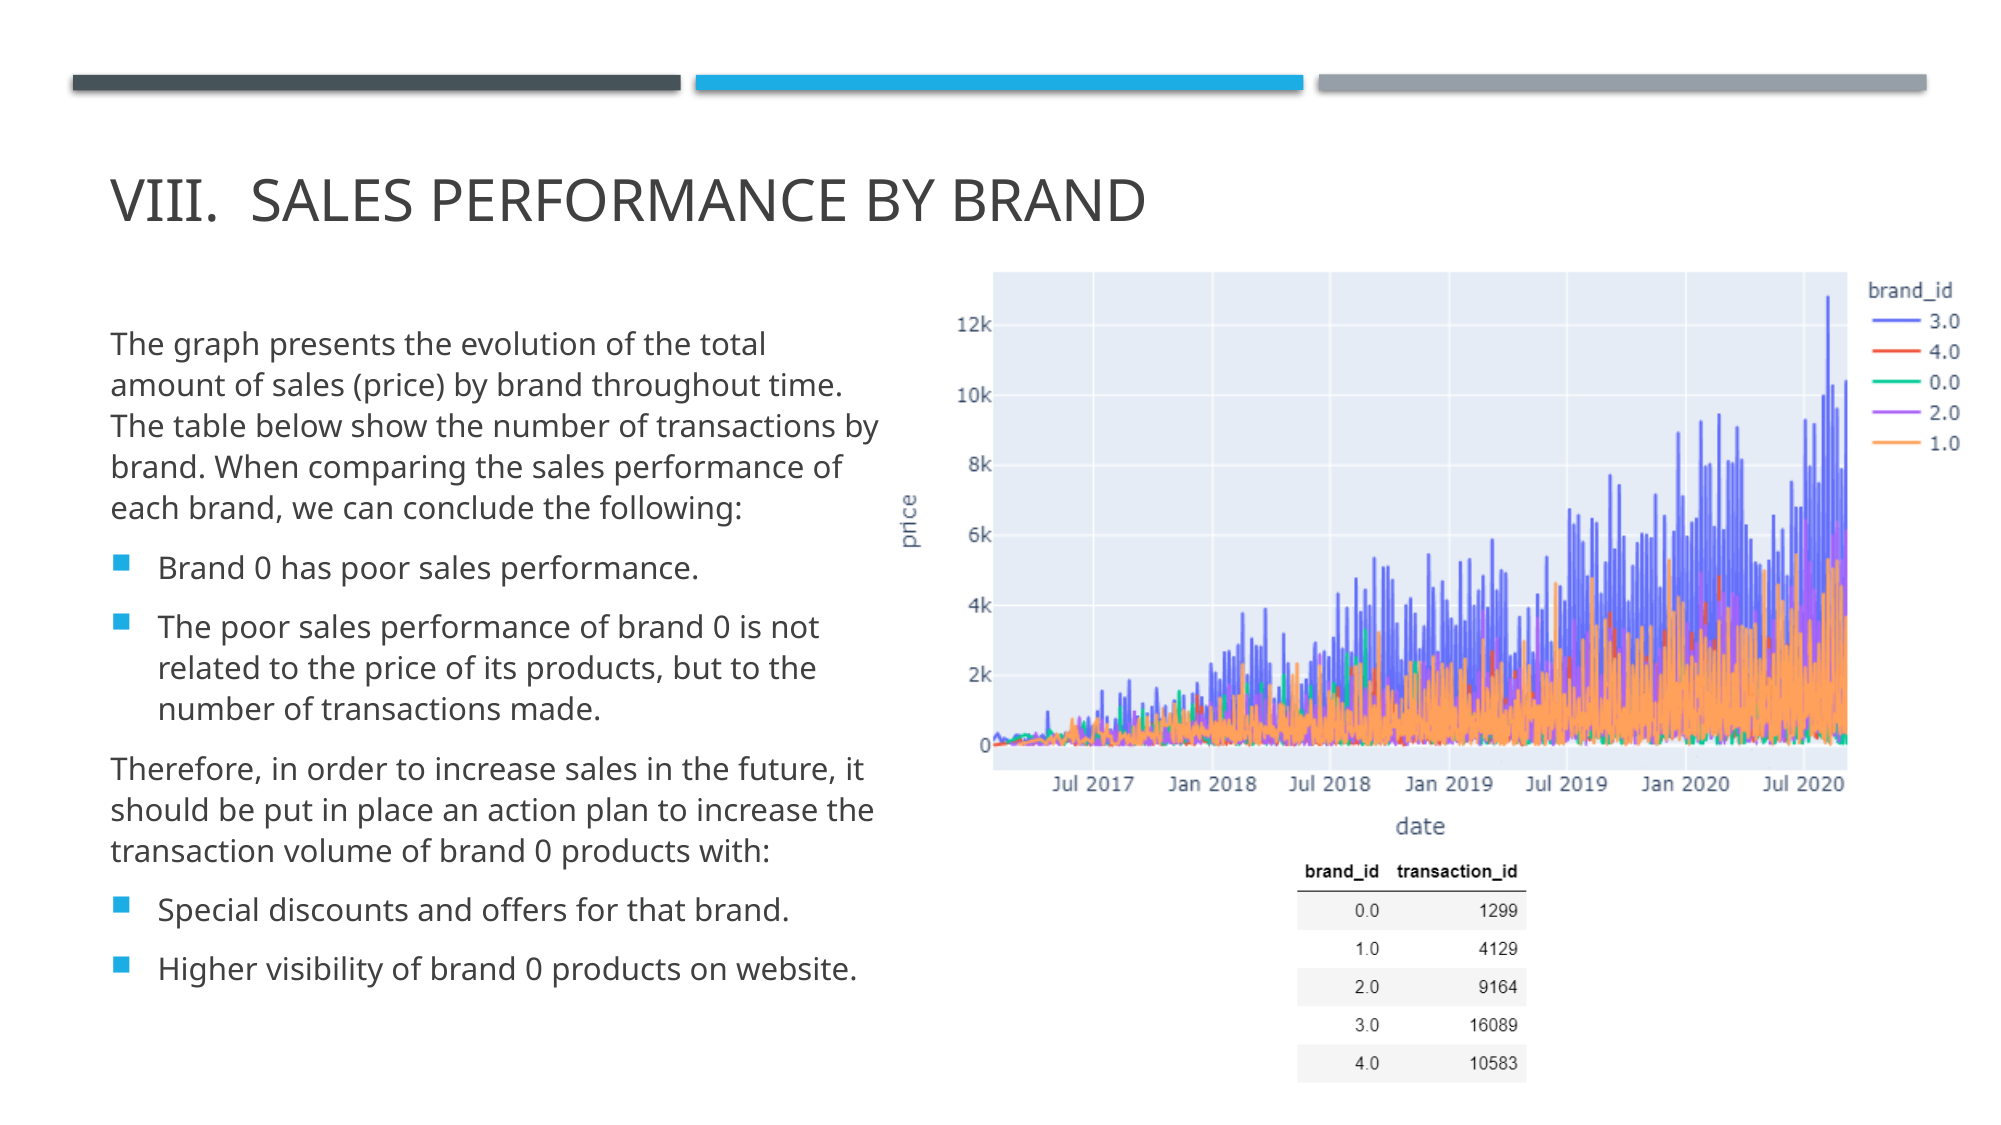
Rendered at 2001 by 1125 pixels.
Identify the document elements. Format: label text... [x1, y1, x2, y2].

picture [1296, 853, 1532, 1087]
title Sales performance by brand [95, 115, 1905, 270]
list The graph presents the evolution of the total amount of sales (price) by brand throughout time. The table below show the number of transactions by brand. When comparing the sales performance of each brand, we can conclude the following: Brand 0 has poor sales performance. The poor sales performance of brand 0 is not related to the price of its products, but to the number of transactions made. Therefore, in order to increase sales in the future, it should be put in place an action plan to increase the transaction volume of brand 0 products with: Special discounts and offers for that brand. Higher visibility of brand 0 products on website. [95, 270, 896, 1037]
picture [894, 259, 1964, 845]
